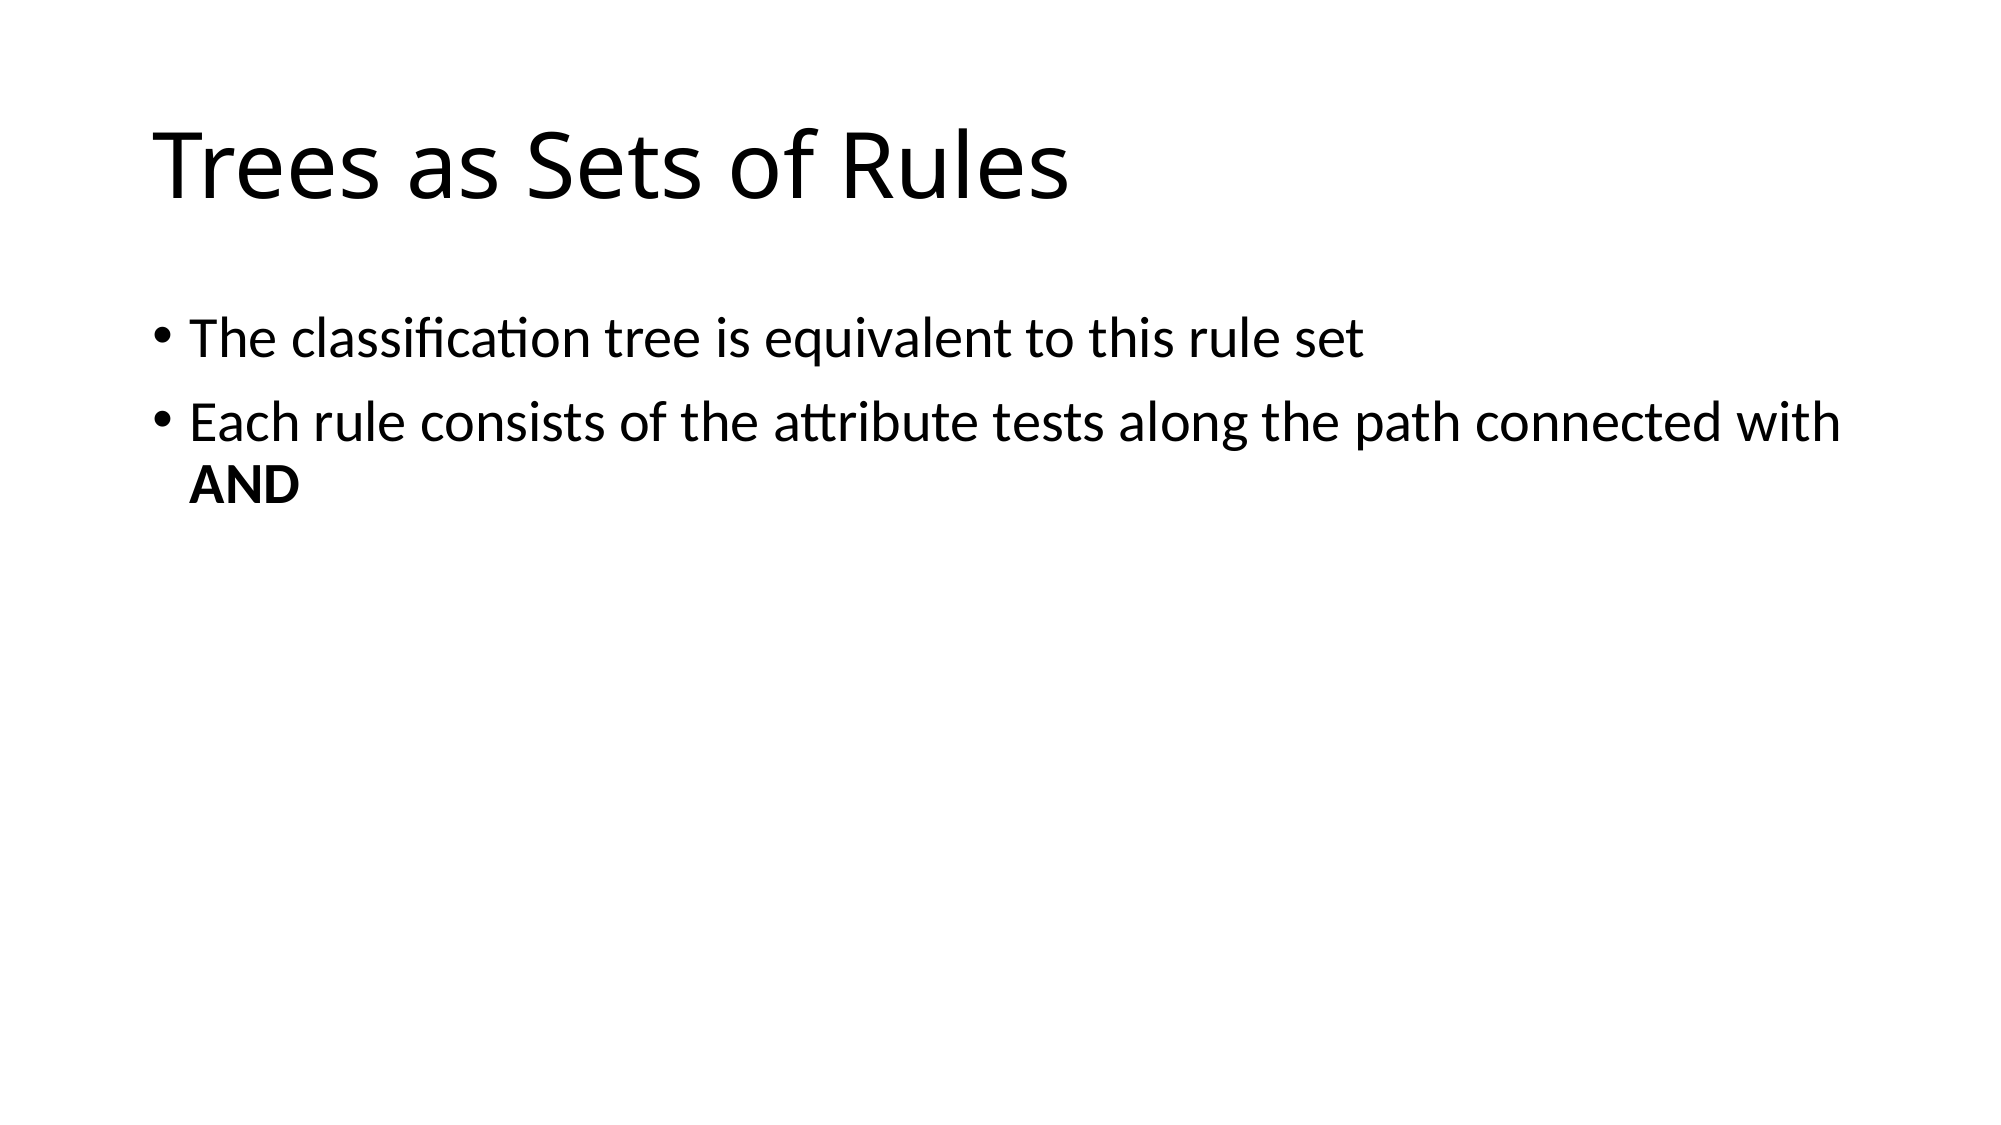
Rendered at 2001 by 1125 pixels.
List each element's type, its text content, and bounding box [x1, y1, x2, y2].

list The classification tree is equivalent to this rule set Each rule consists of the attribute tests along the path connected with AND [137, 299, 1863, 1014]
title Trees as Sets of Rules [137, 59, 1863, 278]
